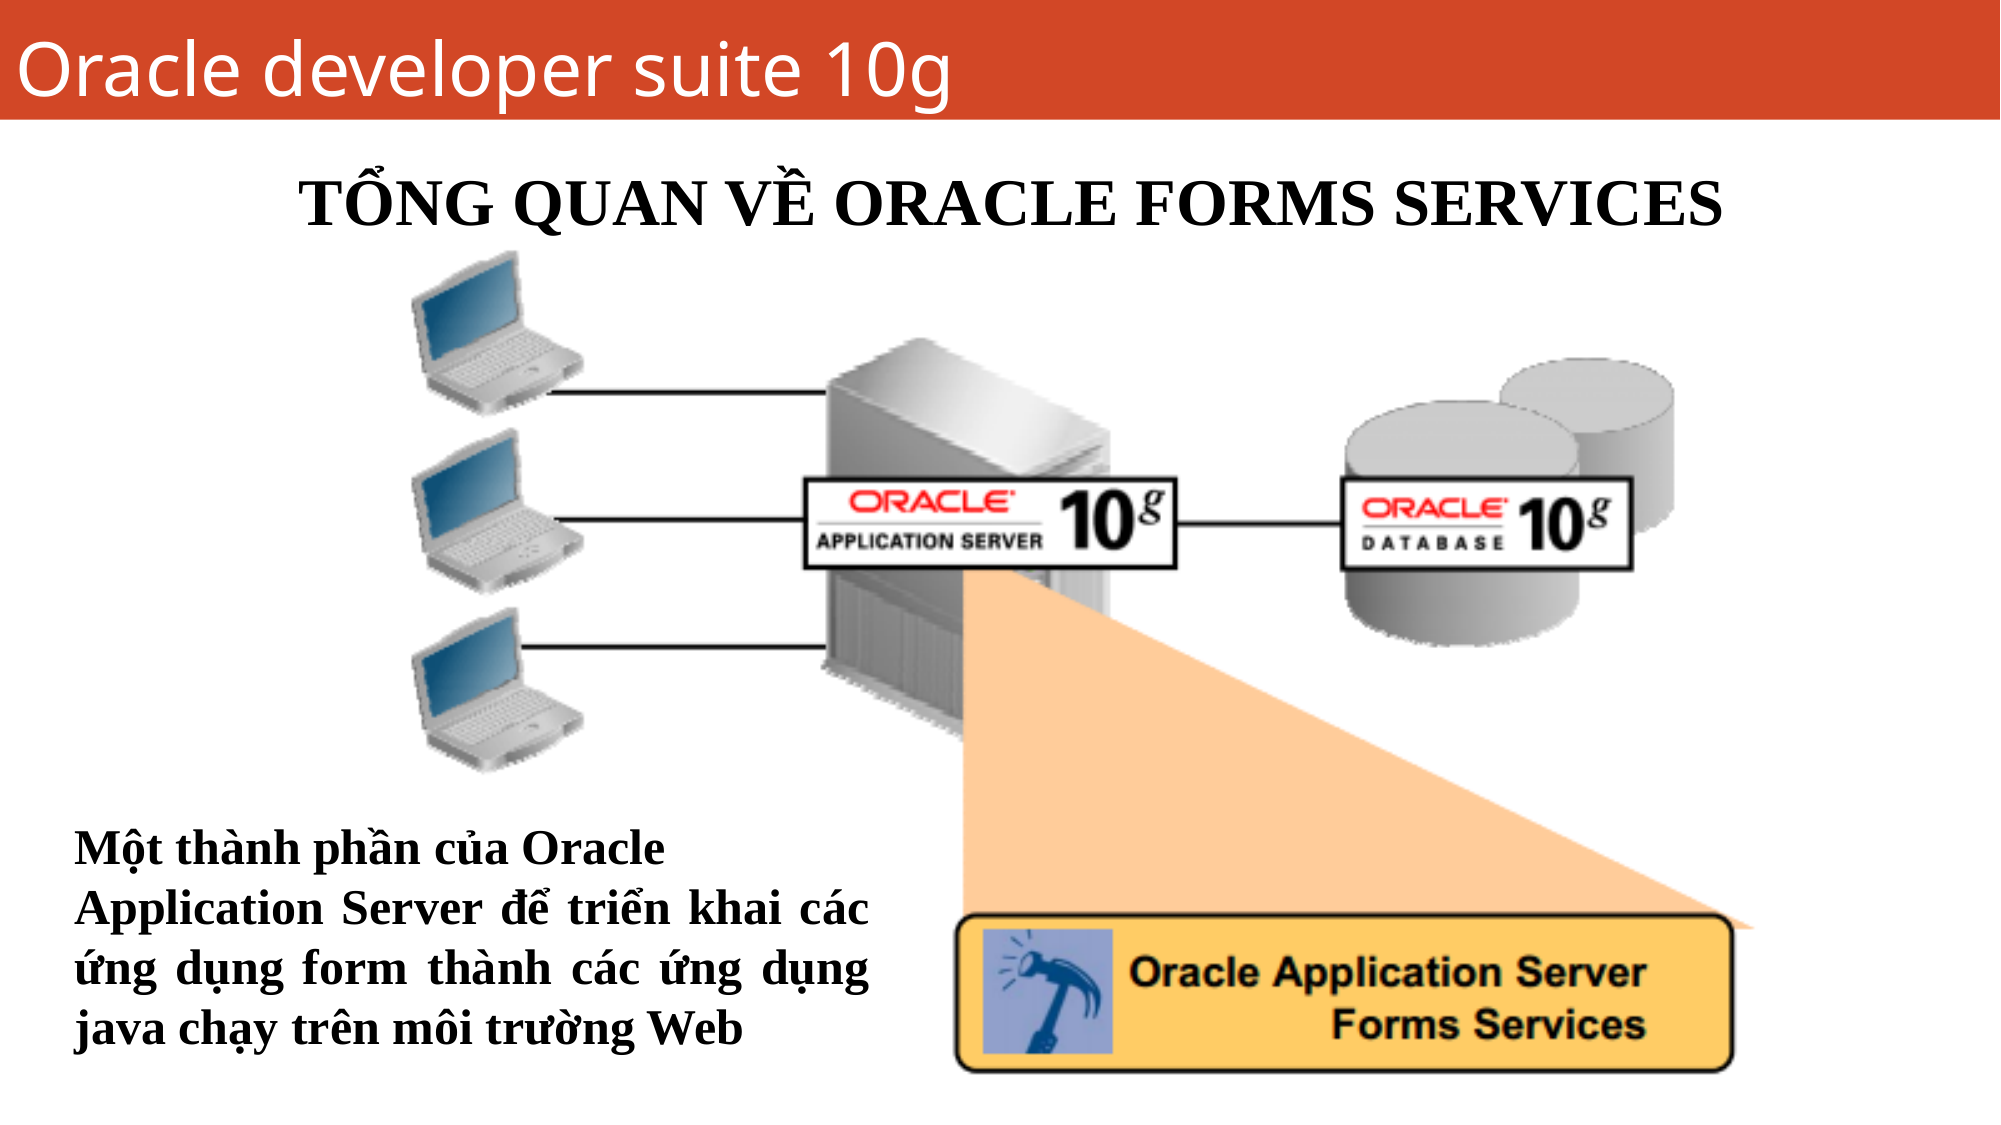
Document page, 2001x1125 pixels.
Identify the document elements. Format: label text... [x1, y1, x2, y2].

text_box Một thành phần của Oracle Application Server để triển khai các ứng dụng form thành các ứng dụng java chạy trên môi trường Web [59, 807, 365, 1063]
picture [365, 199, 1862, 1087]
text_box TỔNG QUAN VỀ ORACLE FORMS SERVICES [284, 151, 1862, 247]
title Oracle developer suite 10g [0, 0, 1764, 120]
